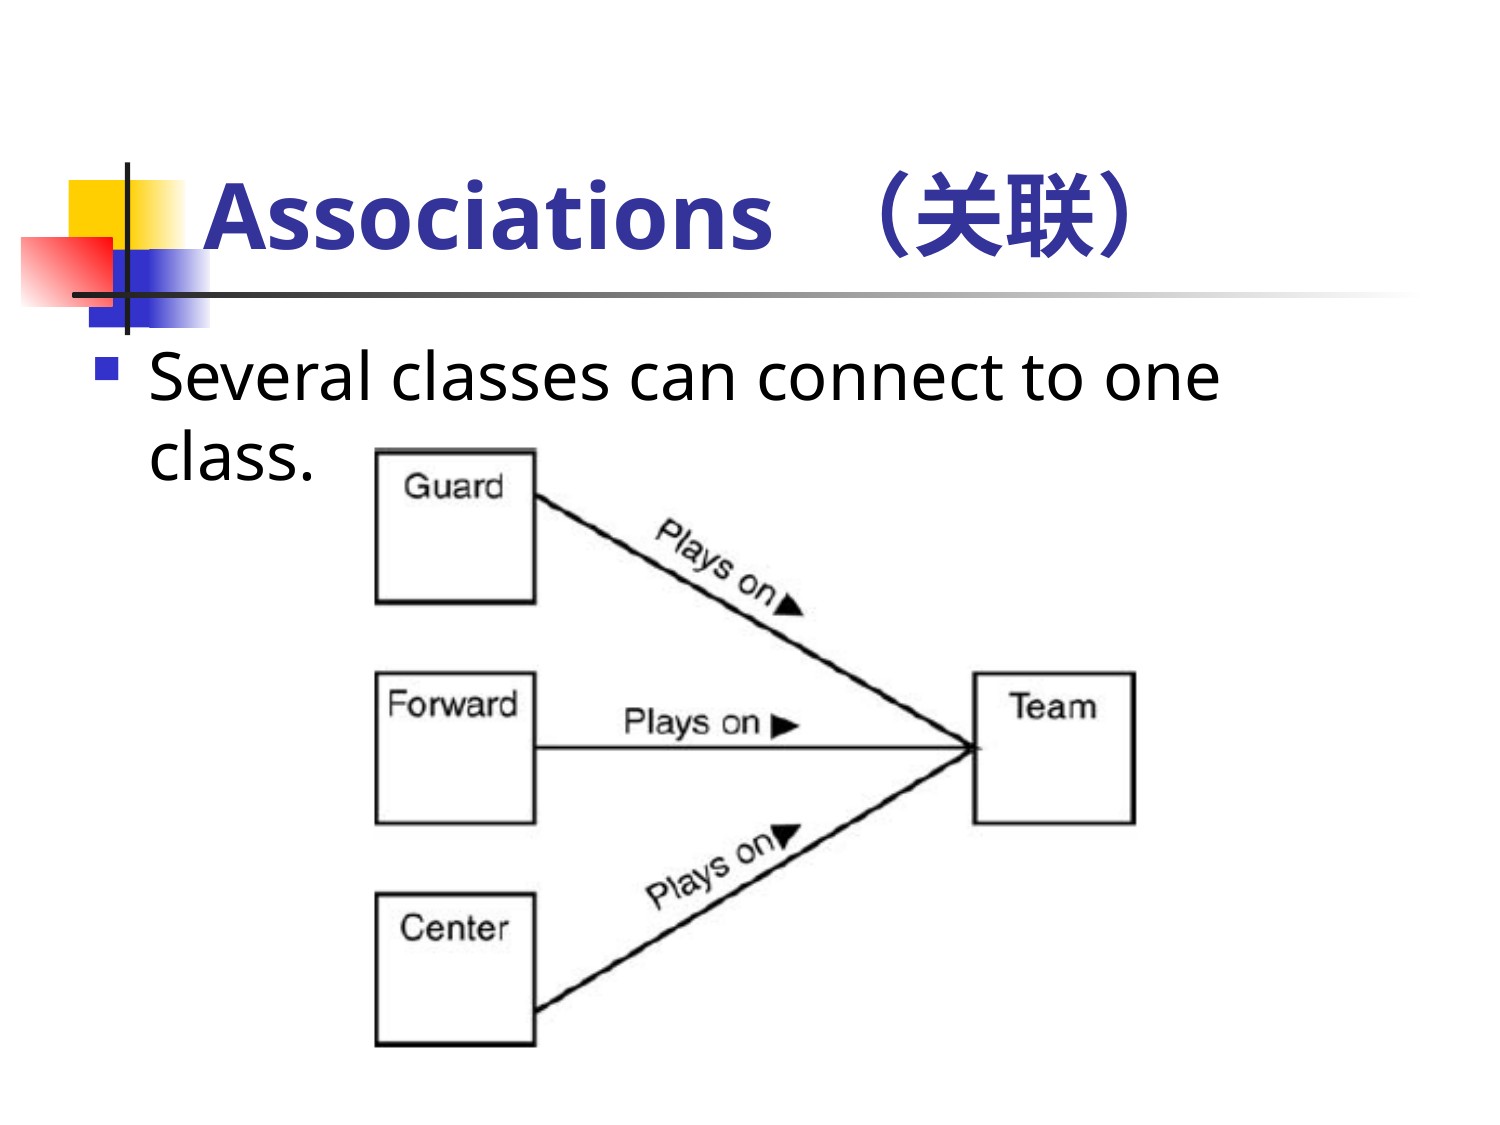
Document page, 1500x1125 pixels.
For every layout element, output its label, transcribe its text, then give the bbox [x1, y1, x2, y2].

list Several classes can connect to one class. [76, 326, 1353, 1002]
title Associations （关联） [188, 34, 1468, 276]
picture [359, 444, 1152, 1052]
